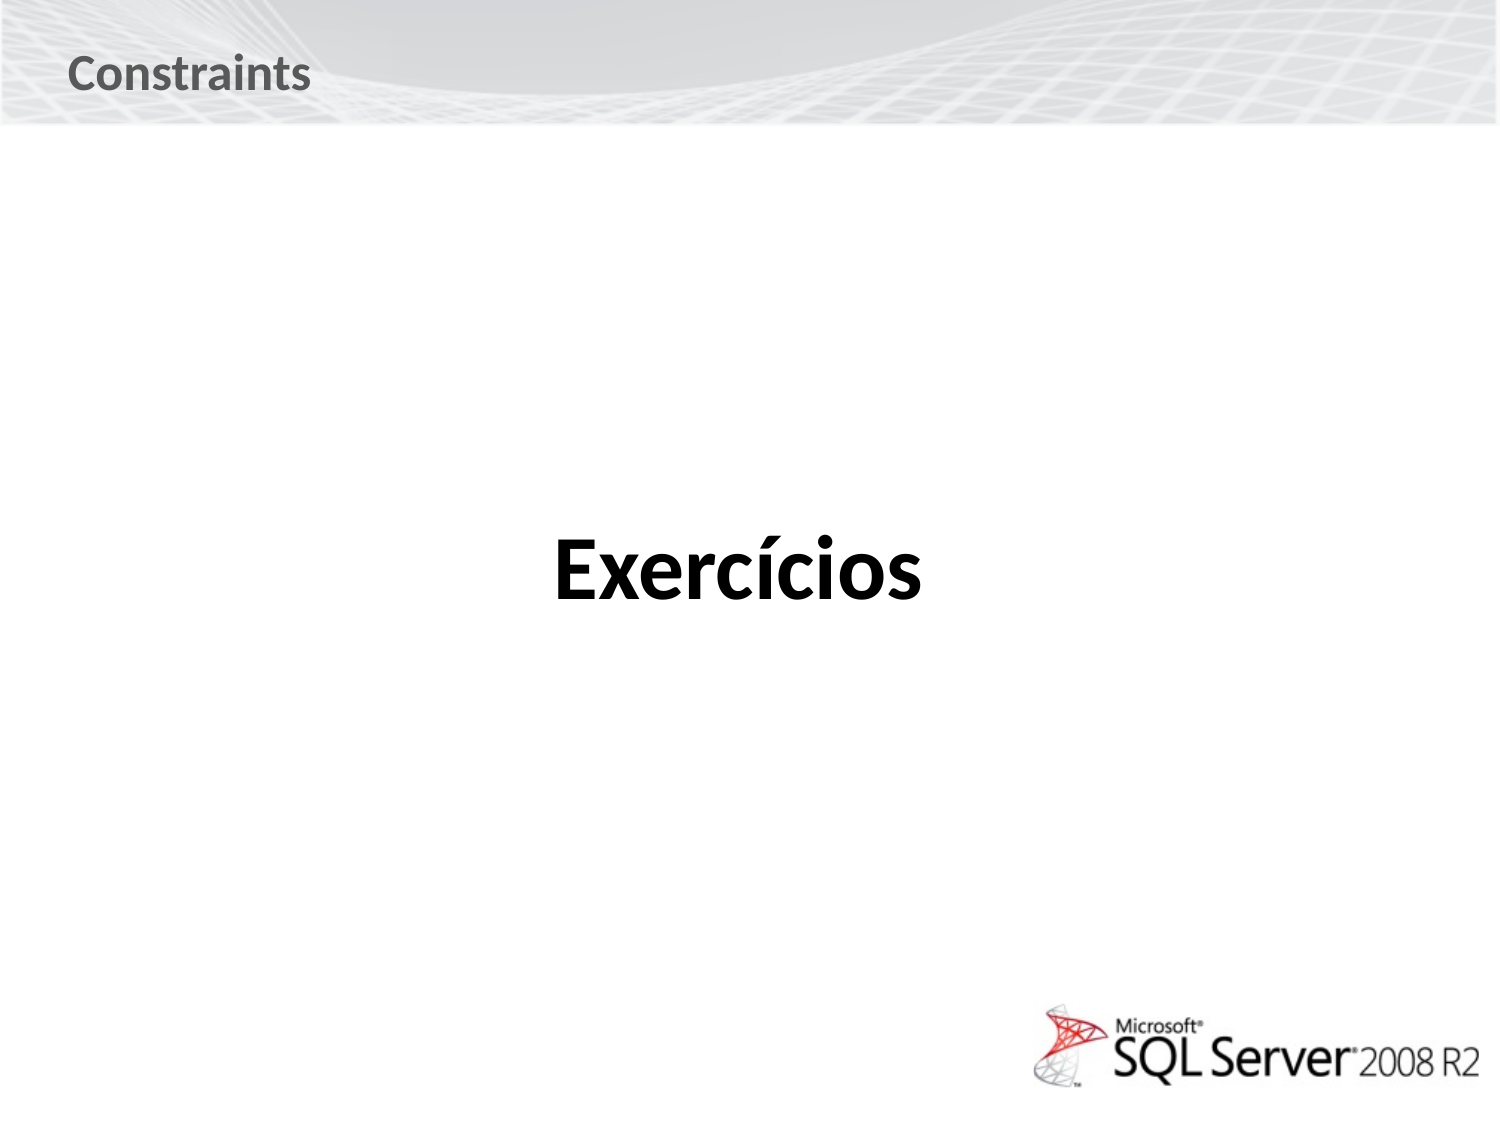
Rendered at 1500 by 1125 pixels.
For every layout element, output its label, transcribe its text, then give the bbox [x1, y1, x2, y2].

text_box Exercícios [539, 500, 939, 626]
text_box Constraints [53, 30, 809, 109]
picture [0, 0, 1500, 126]
picture [1033, 999, 1479, 1101]
